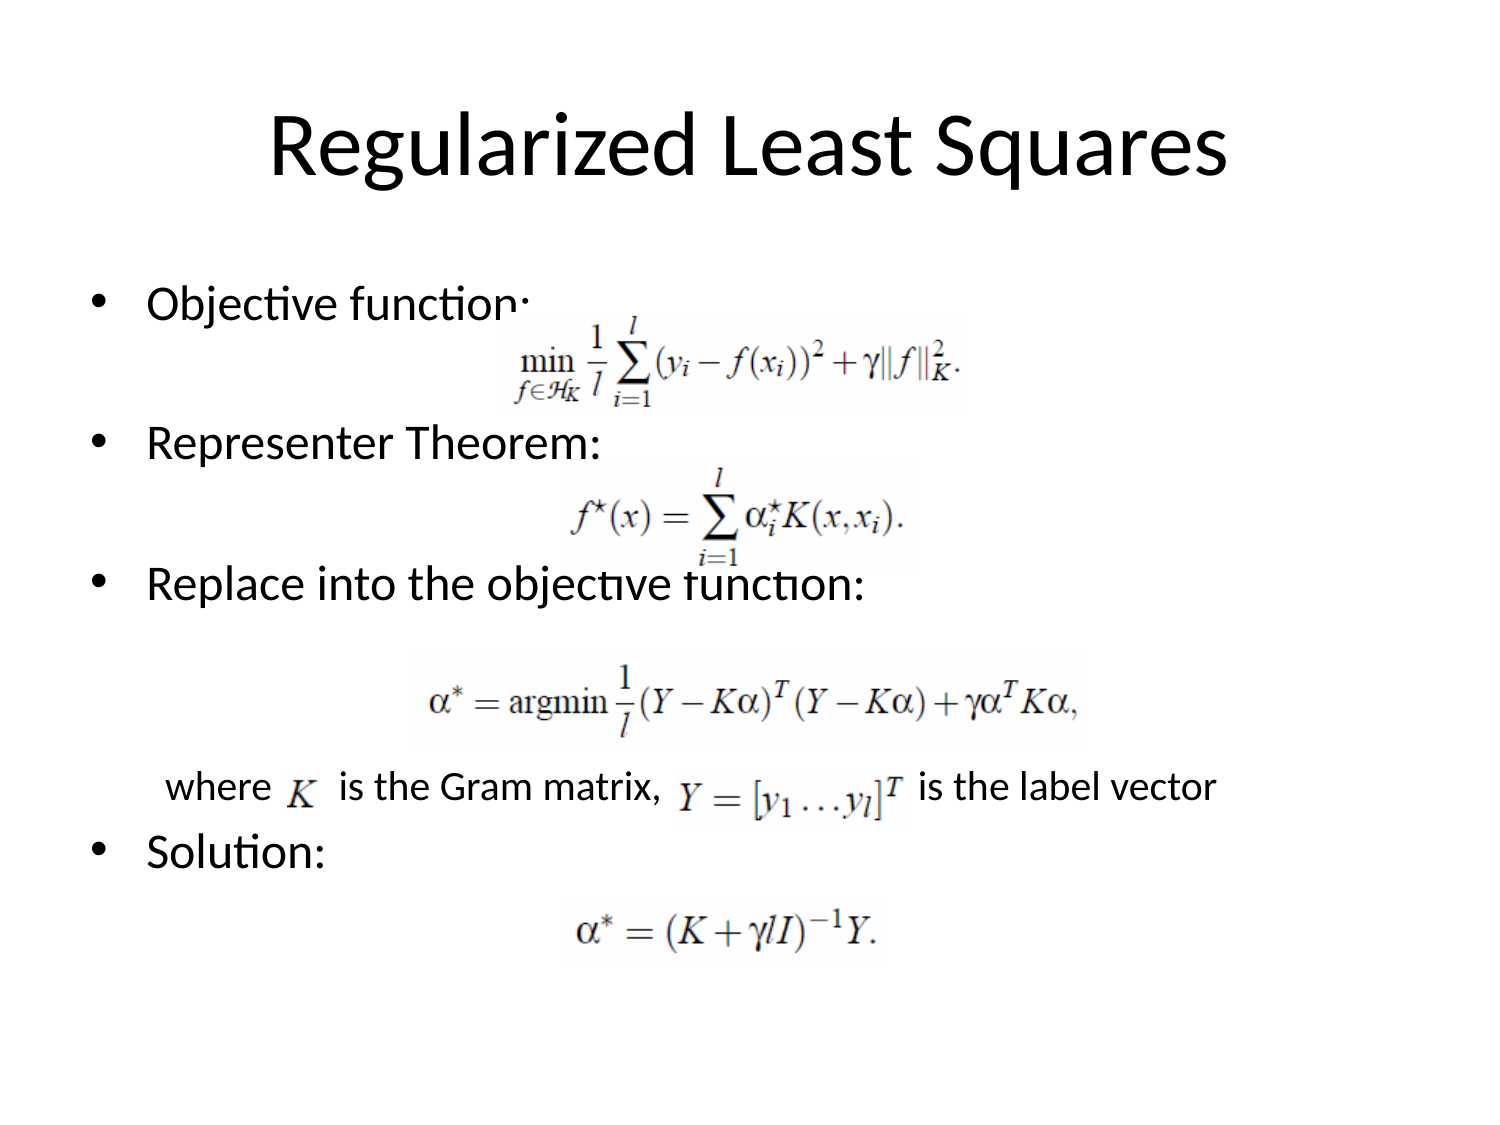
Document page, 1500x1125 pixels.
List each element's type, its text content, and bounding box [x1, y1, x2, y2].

list Objective function: Representer Theorem: Replace into the objective function: where is the Gram matrix, is the label vector Solution: [75, 262, 1425, 1005]
title Regularized Least Squares [75, 45, 1425, 233]
picture [562, 899, 888, 963]
picture [499, 312, 965, 415]
picture [562, 462, 913, 573]
picture [412, 649, 1088, 750]
picture [287, 774, 318, 815]
picture [674, 774, 905, 827]
